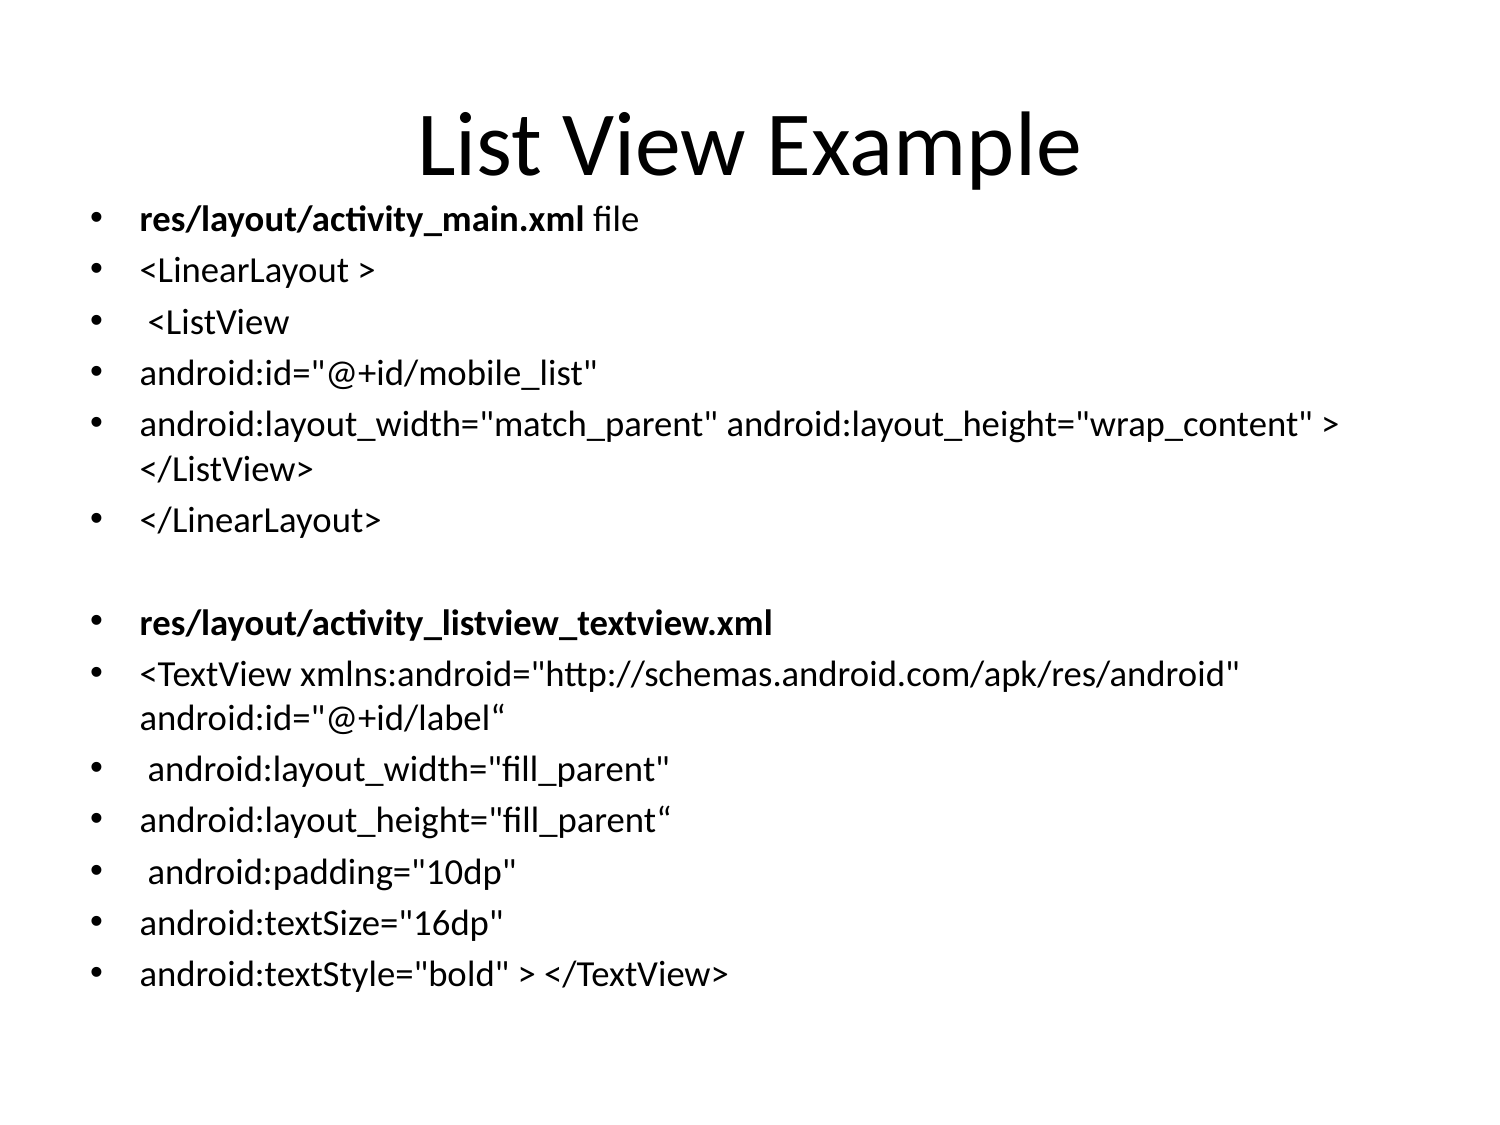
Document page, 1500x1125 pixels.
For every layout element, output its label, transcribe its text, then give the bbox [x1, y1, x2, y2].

list res/layout/activity_main.xml file <LinearLayout > <ListView android:id="@+id/mobile_list" android:layout_width="match_parent" android:layout_height="wrap_content" > </ListView> </LinearLayout> res/layout/activity_listview_textview.xml <TextView xmlns:android="http://schemas.android.com/apk/res/android" android:id="@+id/label“ android:layout_width="fill_parent" android:layout_height="fill_parent“ android:padding="10dp" android:textSize="16dp" android:textStyle="bold" > </TextView> [75, 187, 1425, 1005]
title List View Example [75, 45, 1425, 187]
